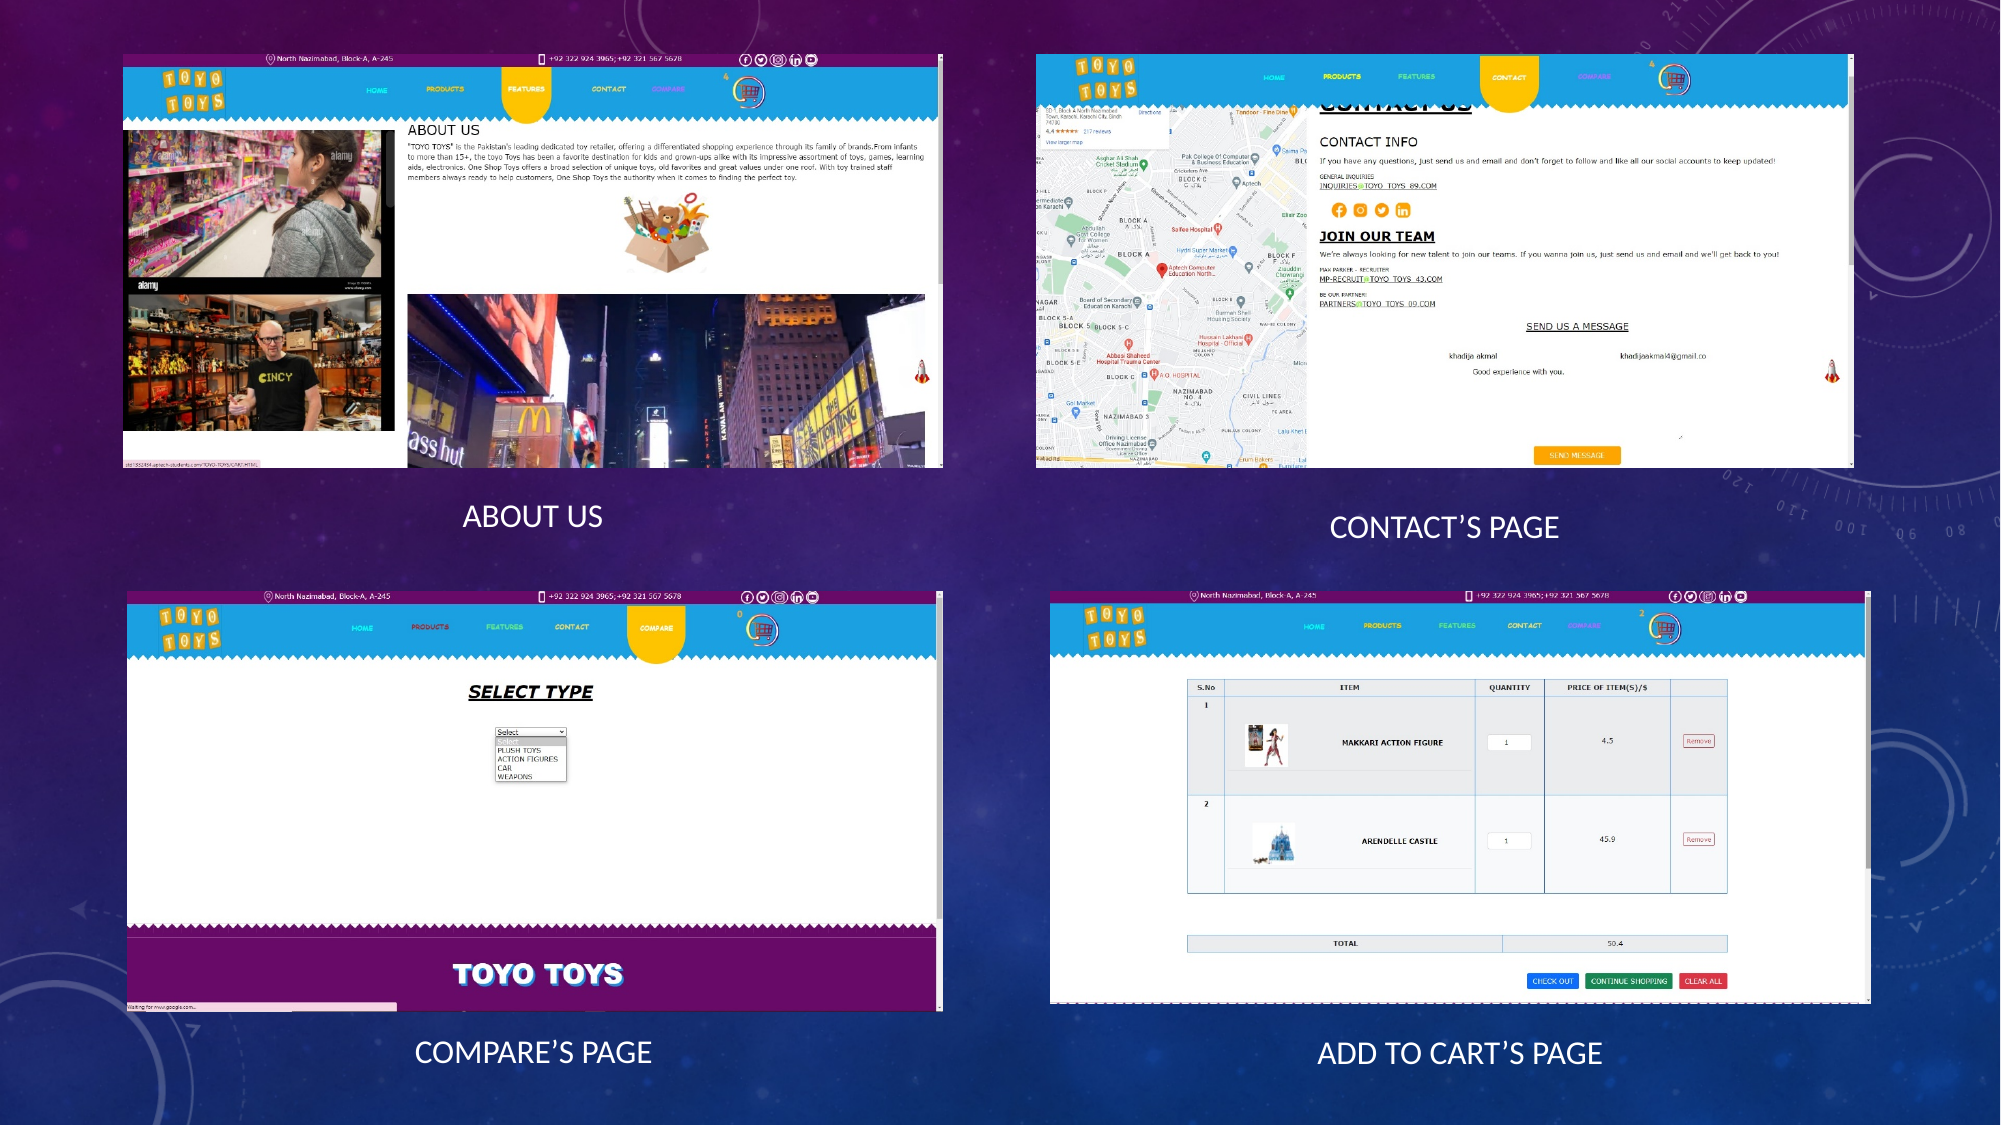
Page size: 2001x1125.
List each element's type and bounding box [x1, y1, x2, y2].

text_box [126, 591, 943, 1080]
text_box [123, 54, 943, 543]
text_box [1050, 591, 1871, 1080]
text_box [1036, 54, 1854, 554]
picture [0, 0, 2001, 1125]
